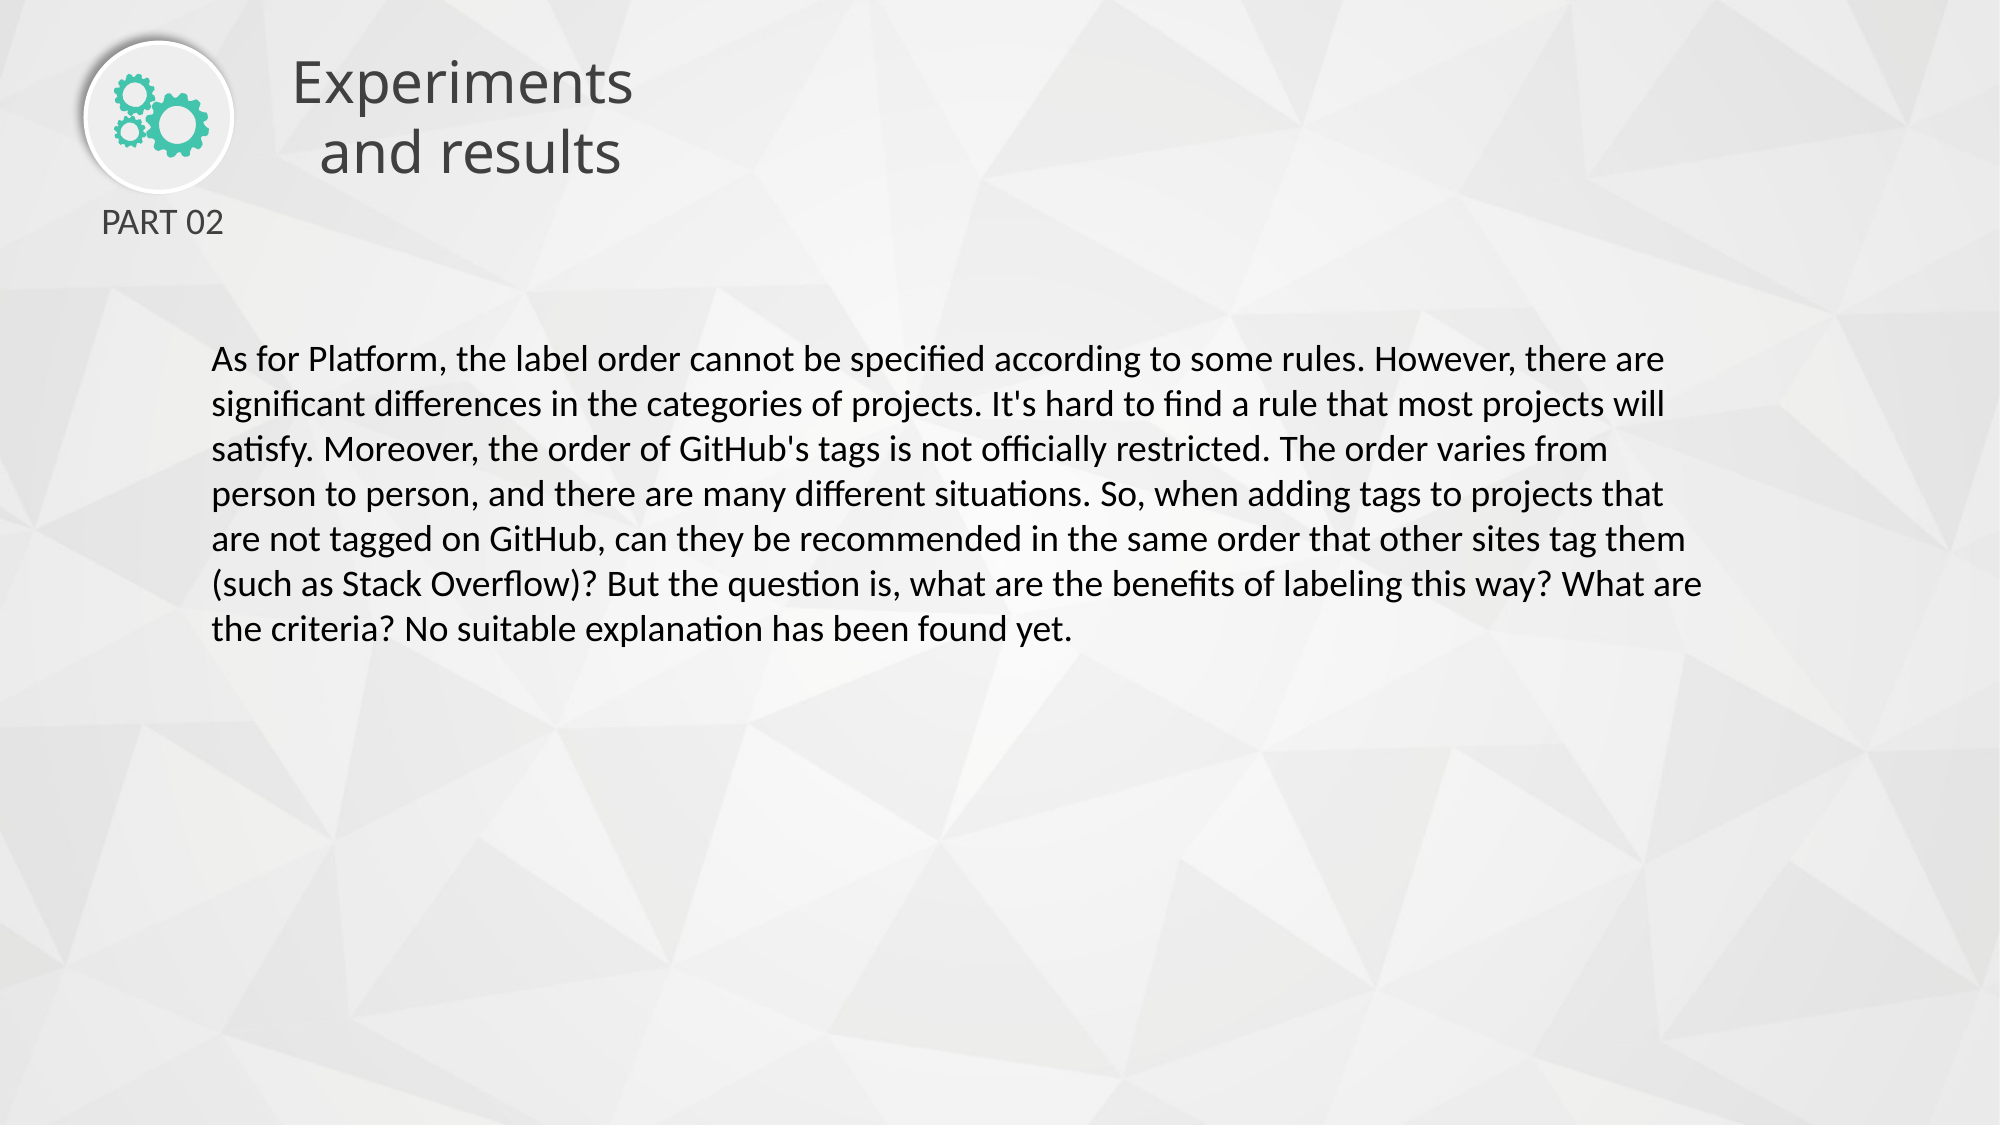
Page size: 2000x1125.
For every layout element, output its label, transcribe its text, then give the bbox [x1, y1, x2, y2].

text_box PART 02 [86, 189, 248, 249]
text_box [85, 42, 233, 193]
text_box As for Platform, the label order cannot be specified according to some rules. However, there are significant differences in the categories of projects. It's hard to find a rule that most projects will satisfy. Moreover, the order of GitHub's tags is not officially restricted. The order varies from person to person, and there are many different situations. So, when adding tags to projects that are not tagged on GitHub, can they be recommended in the same order that other sites tag them (such as Stack Overflow)? But the question is, what are the benefits of labeling this way? What are the criteria? No suitable explanation has been found yet. [196, 326, 1733, 656]
text_box Experiments and results [207, 37, 735, 193]
picture [0, 0, 2000, 1125]
